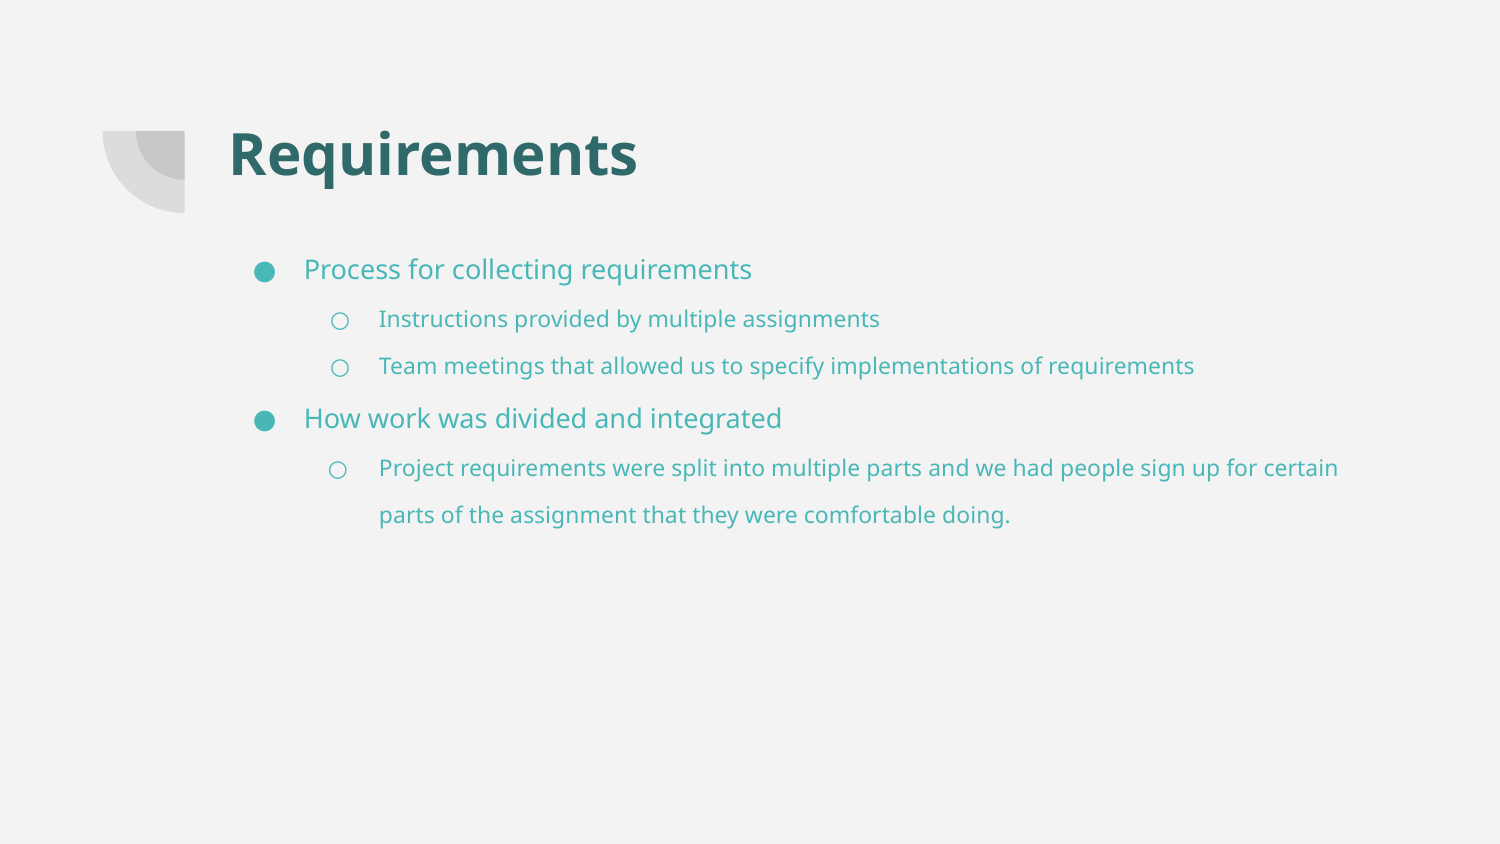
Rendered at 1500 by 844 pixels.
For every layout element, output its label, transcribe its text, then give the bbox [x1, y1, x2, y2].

title Requirements [213, 98, 1368, 217]
list Process for collecting requirements Instructions provided by multiple assignments Team meetings that allowed us to specify implementations of requirements How work was divided and integrated Project requirements were split into multiple parts and we had people sign up for certain parts of the assignment that they were comfortable doing. [213, 217, 1368, 821]
